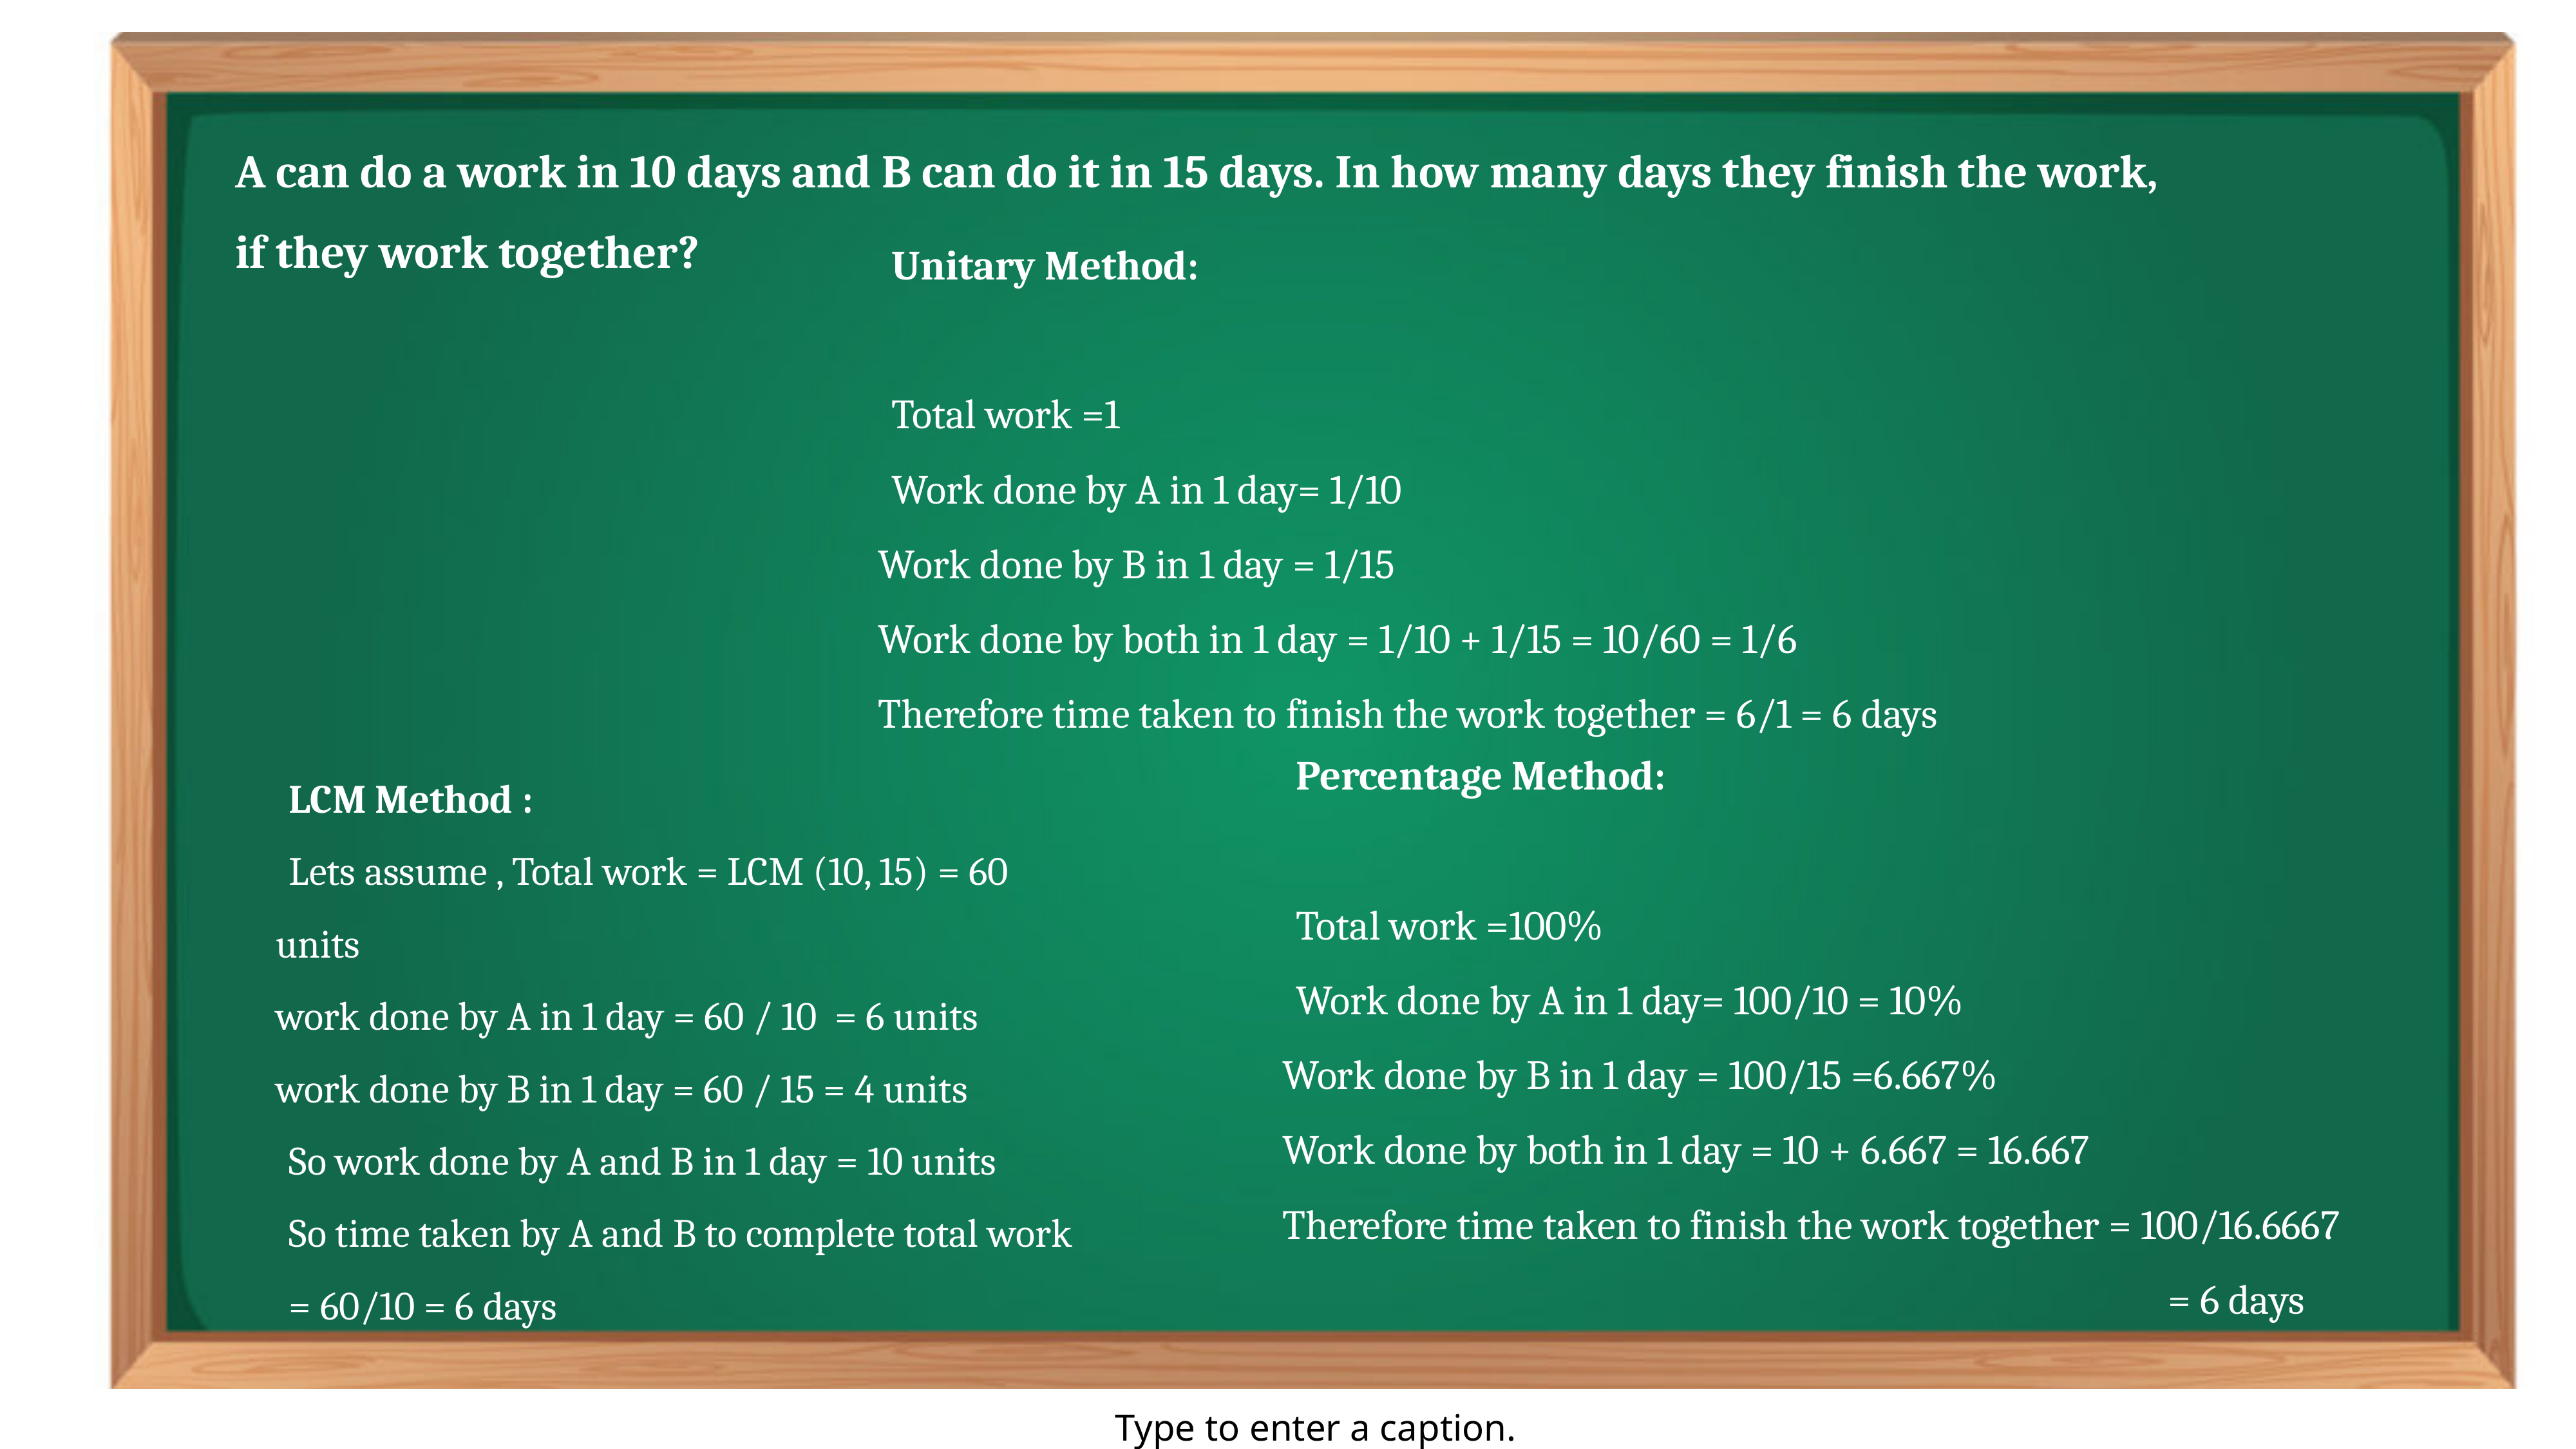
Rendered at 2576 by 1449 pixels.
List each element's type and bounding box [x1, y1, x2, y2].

text_box [75, 32, 2556, 1449]
